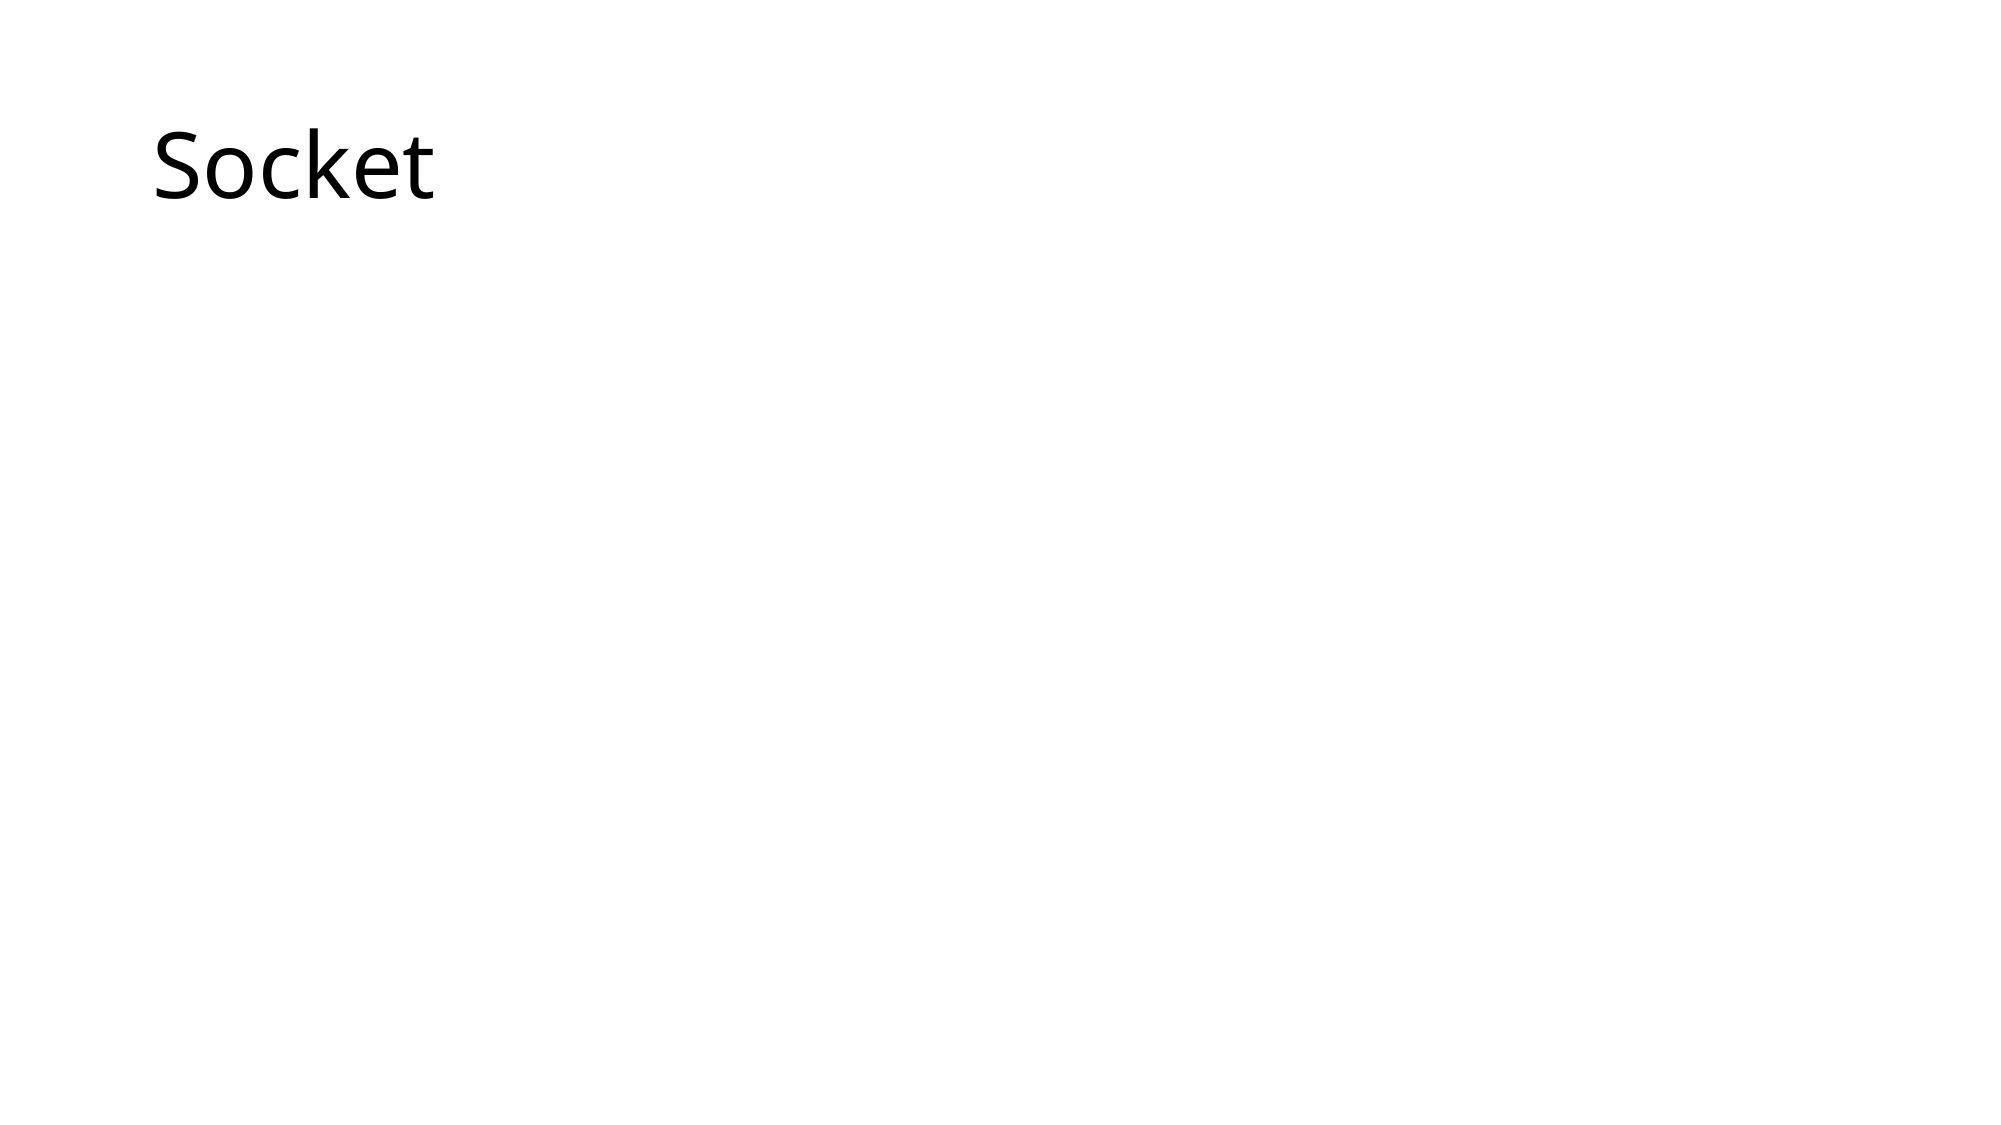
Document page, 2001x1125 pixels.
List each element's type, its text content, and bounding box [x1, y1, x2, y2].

title Socket [137, 59, 1863, 278]
